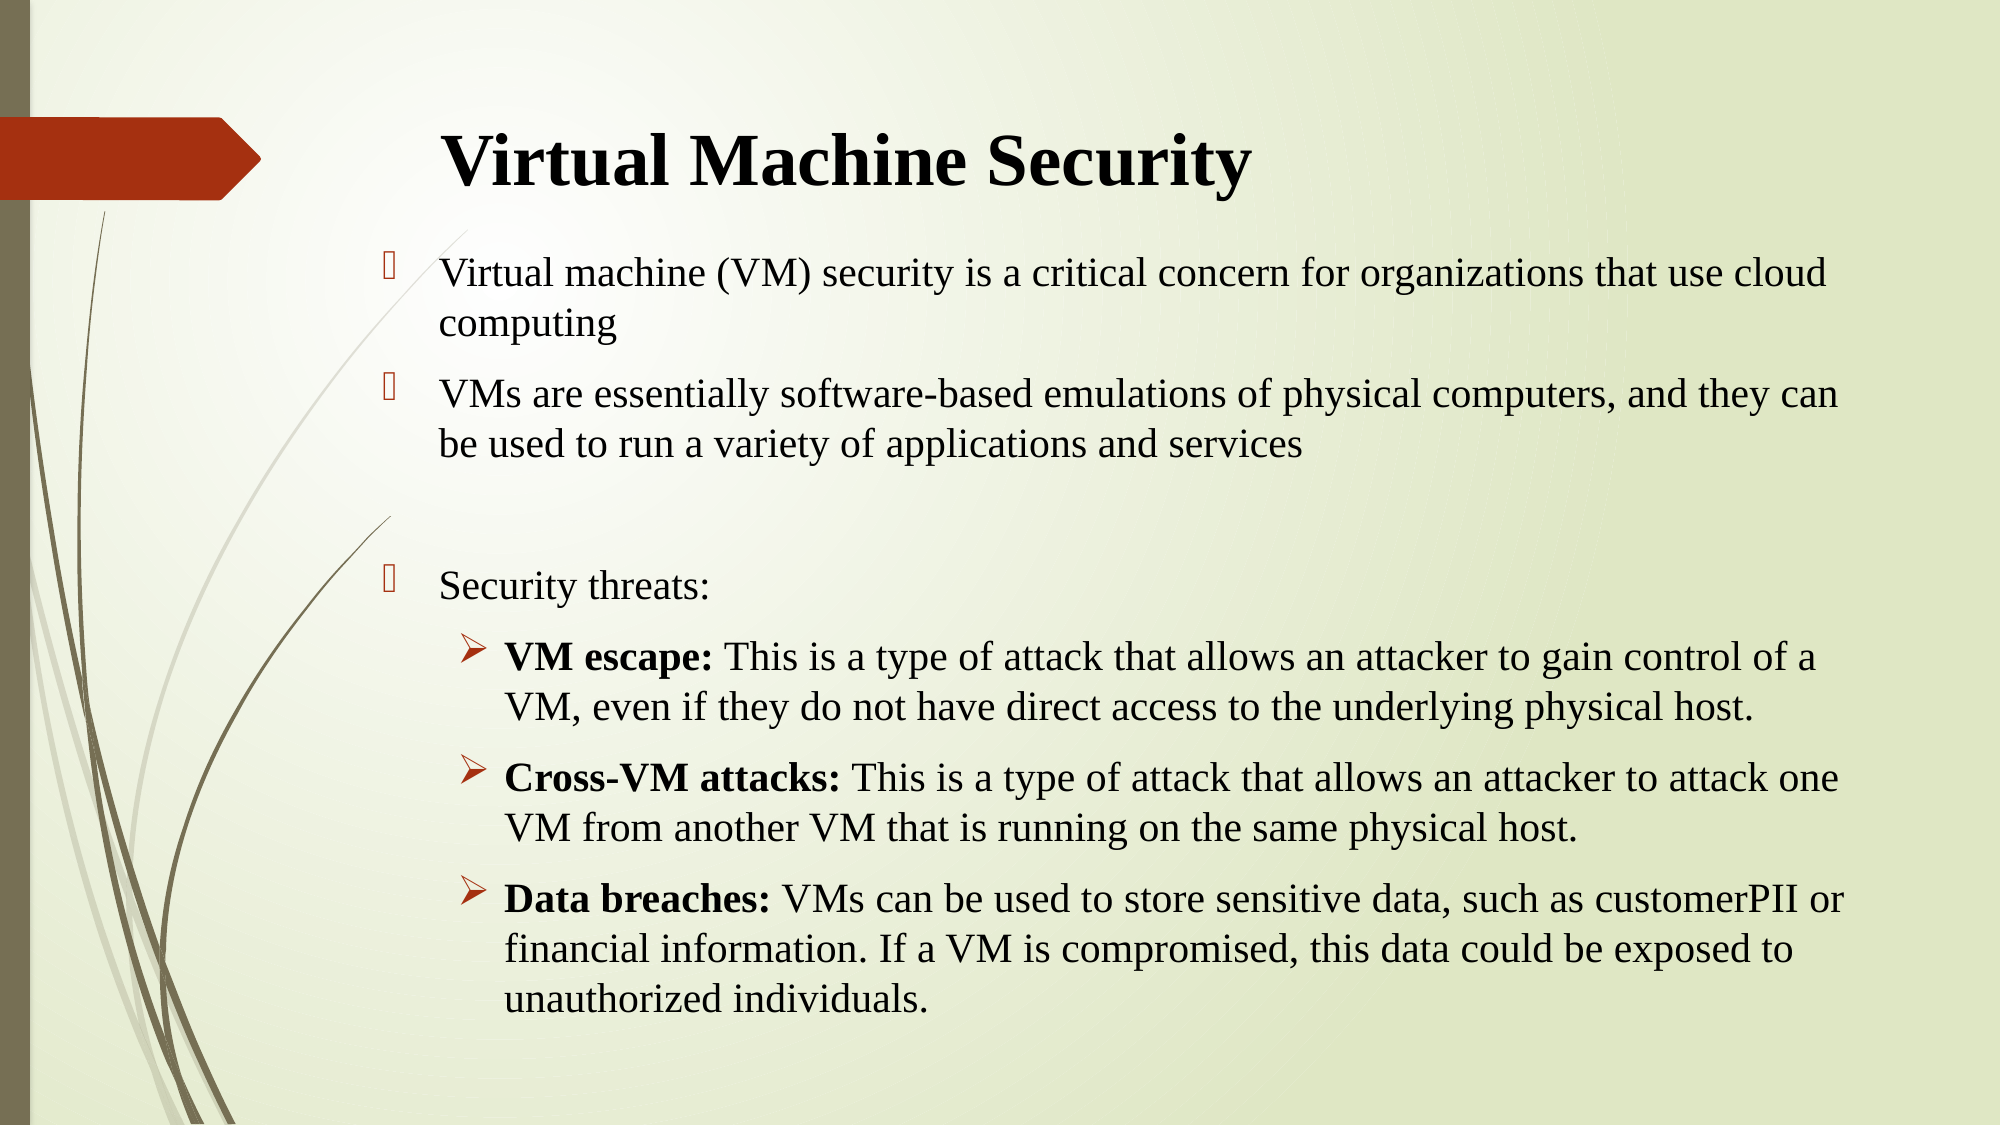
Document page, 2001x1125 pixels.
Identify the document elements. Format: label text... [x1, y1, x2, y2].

list Virtual machine (VM) security is a critical concern for organizations that use cloud computing VMs are essentially software-based emulations of physical computers, and they can be used to run a variety of applications and services Security threats: VM escape: This is a type of attack that allows an attacker to gain control of a VM, even if they do not have direct access to the underlying physical host. Cross-VM attacks: This is a type of attack that allows an attacker to attack one VM from another VM that is running on the same physical host. Data breaches: VMs can be used to store sensitive data, such as customerPII or financial information. If a VM is compromised, this data could be exposed to unauthorized individuals. [367, 237, 1888, 1081]
title Virtual Machine Security [425, 102, 1888, 237]
